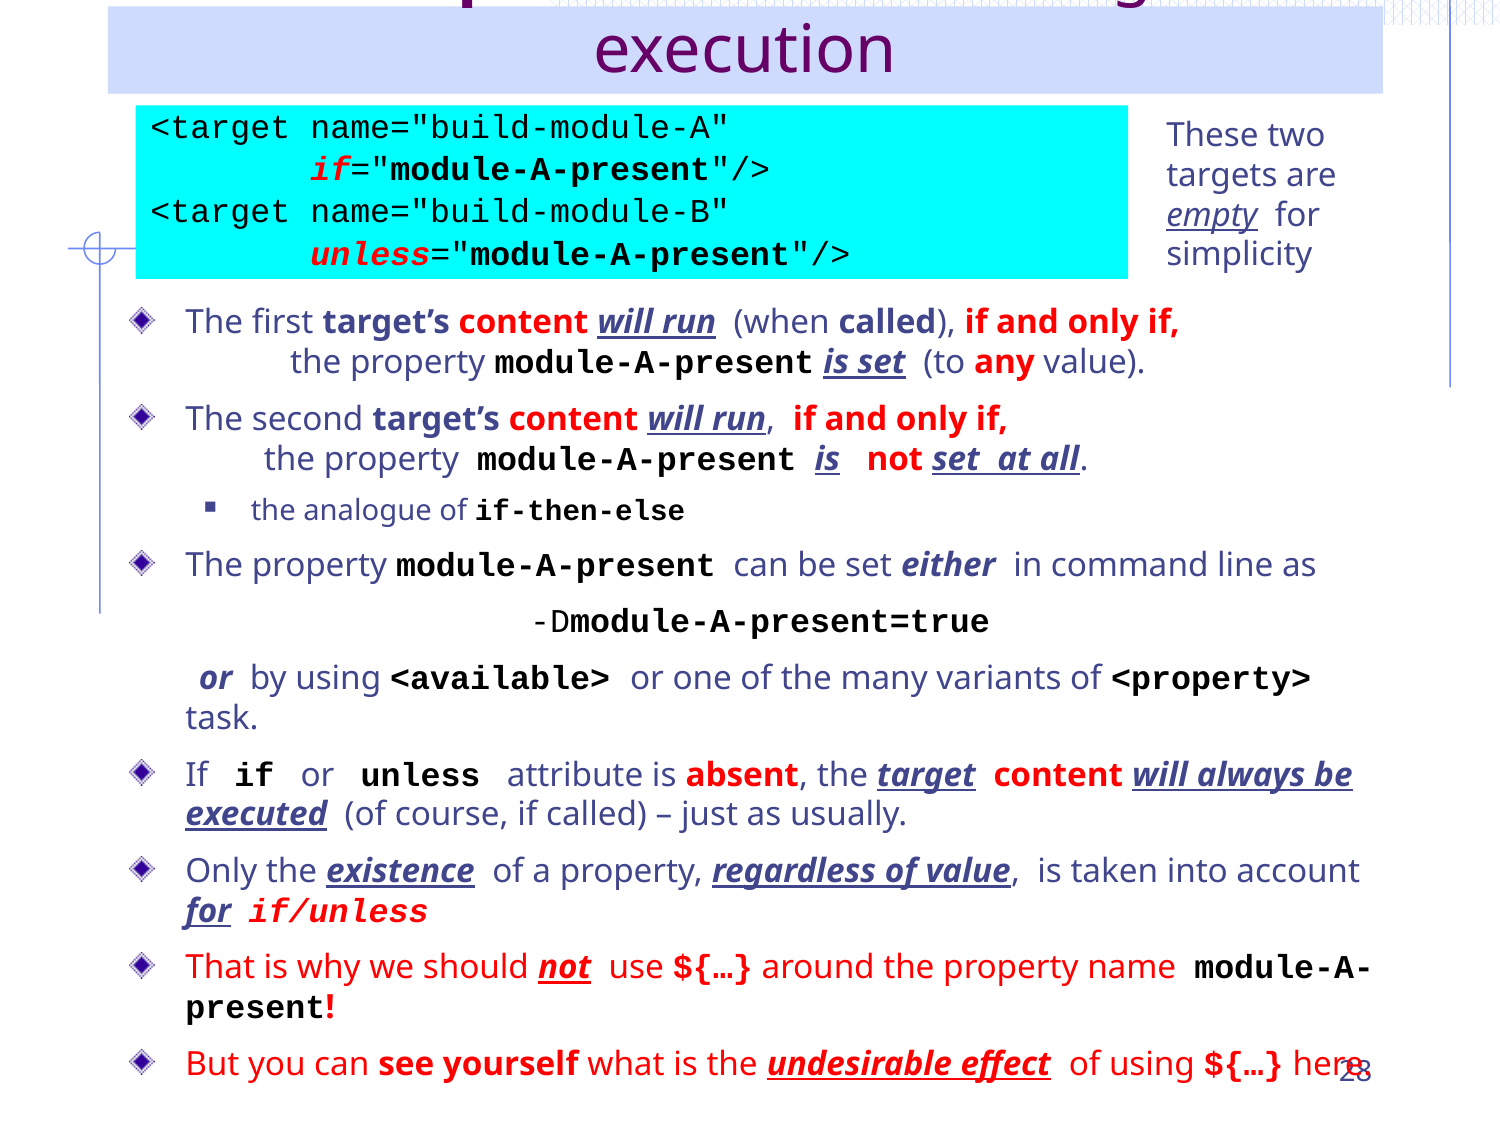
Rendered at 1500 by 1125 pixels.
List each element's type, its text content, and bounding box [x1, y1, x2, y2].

picture [129, 550, 155, 576]
text_box These two targets are empty for simplicity [1151, 105, 1424, 280]
text_box <target name="build-module-A" if="module-A-present"/> <target name="build-module-B" unless="module-A-present"/> [135, 105, 1129, 279]
picture [129, 856, 155, 882]
title Example of conditional target execution [107, 5, 1384, 94]
slide_number 28 [1074, 1067, 1388, 1101]
picture [129, 759, 155, 786]
list The first target’s content will run (when called), if and only if, the property module-A-present is set (to any value). The second target’s content will run, if and only if, the property module-A-present is not set at all. the analogue of if-then-else The property module-A-present can be set either in command line as -Dmodule-A-present=true or by using <available> or one of the many variants of <property> task. If if or unless attribute is absent, the target content will always be executed (of course, if called) – just as usually. Only the existence of a property, regardless of value, is taken into account for if/unless That is why we should not use ${…} around the property name module-A-present! But you can see yourself what is the undesirable effect of using ${…} here. [113, 292, 1407, 1067]
picture [129, 307, 155, 334]
picture [129, 404, 155, 430]
picture [129, 952, 155, 979]
picture [129, 1049, 155, 1075]
